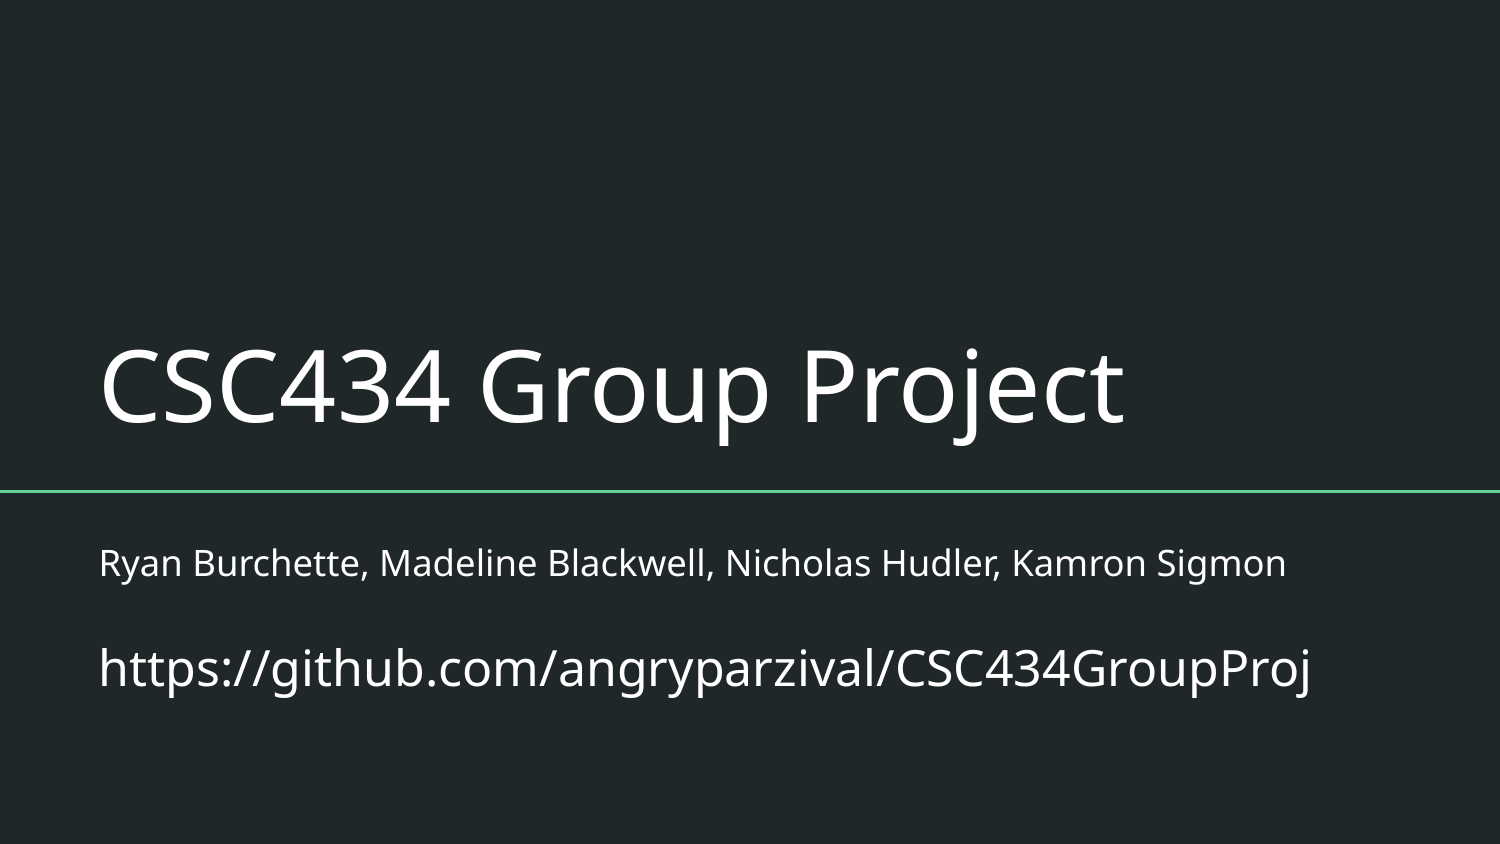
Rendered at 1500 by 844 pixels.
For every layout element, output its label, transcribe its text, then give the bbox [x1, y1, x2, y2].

subtitle Ryan Burchette, Madeline Blackwell, Nicholas Hudler, Kamron Sigmon [83, 522, 1417, 618]
subtitle https://github.com/angryparzival/CSC434GroupProj [83, 618, 1417, 722]
title CSC434 Group Project [83, 206, 1417, 467]
